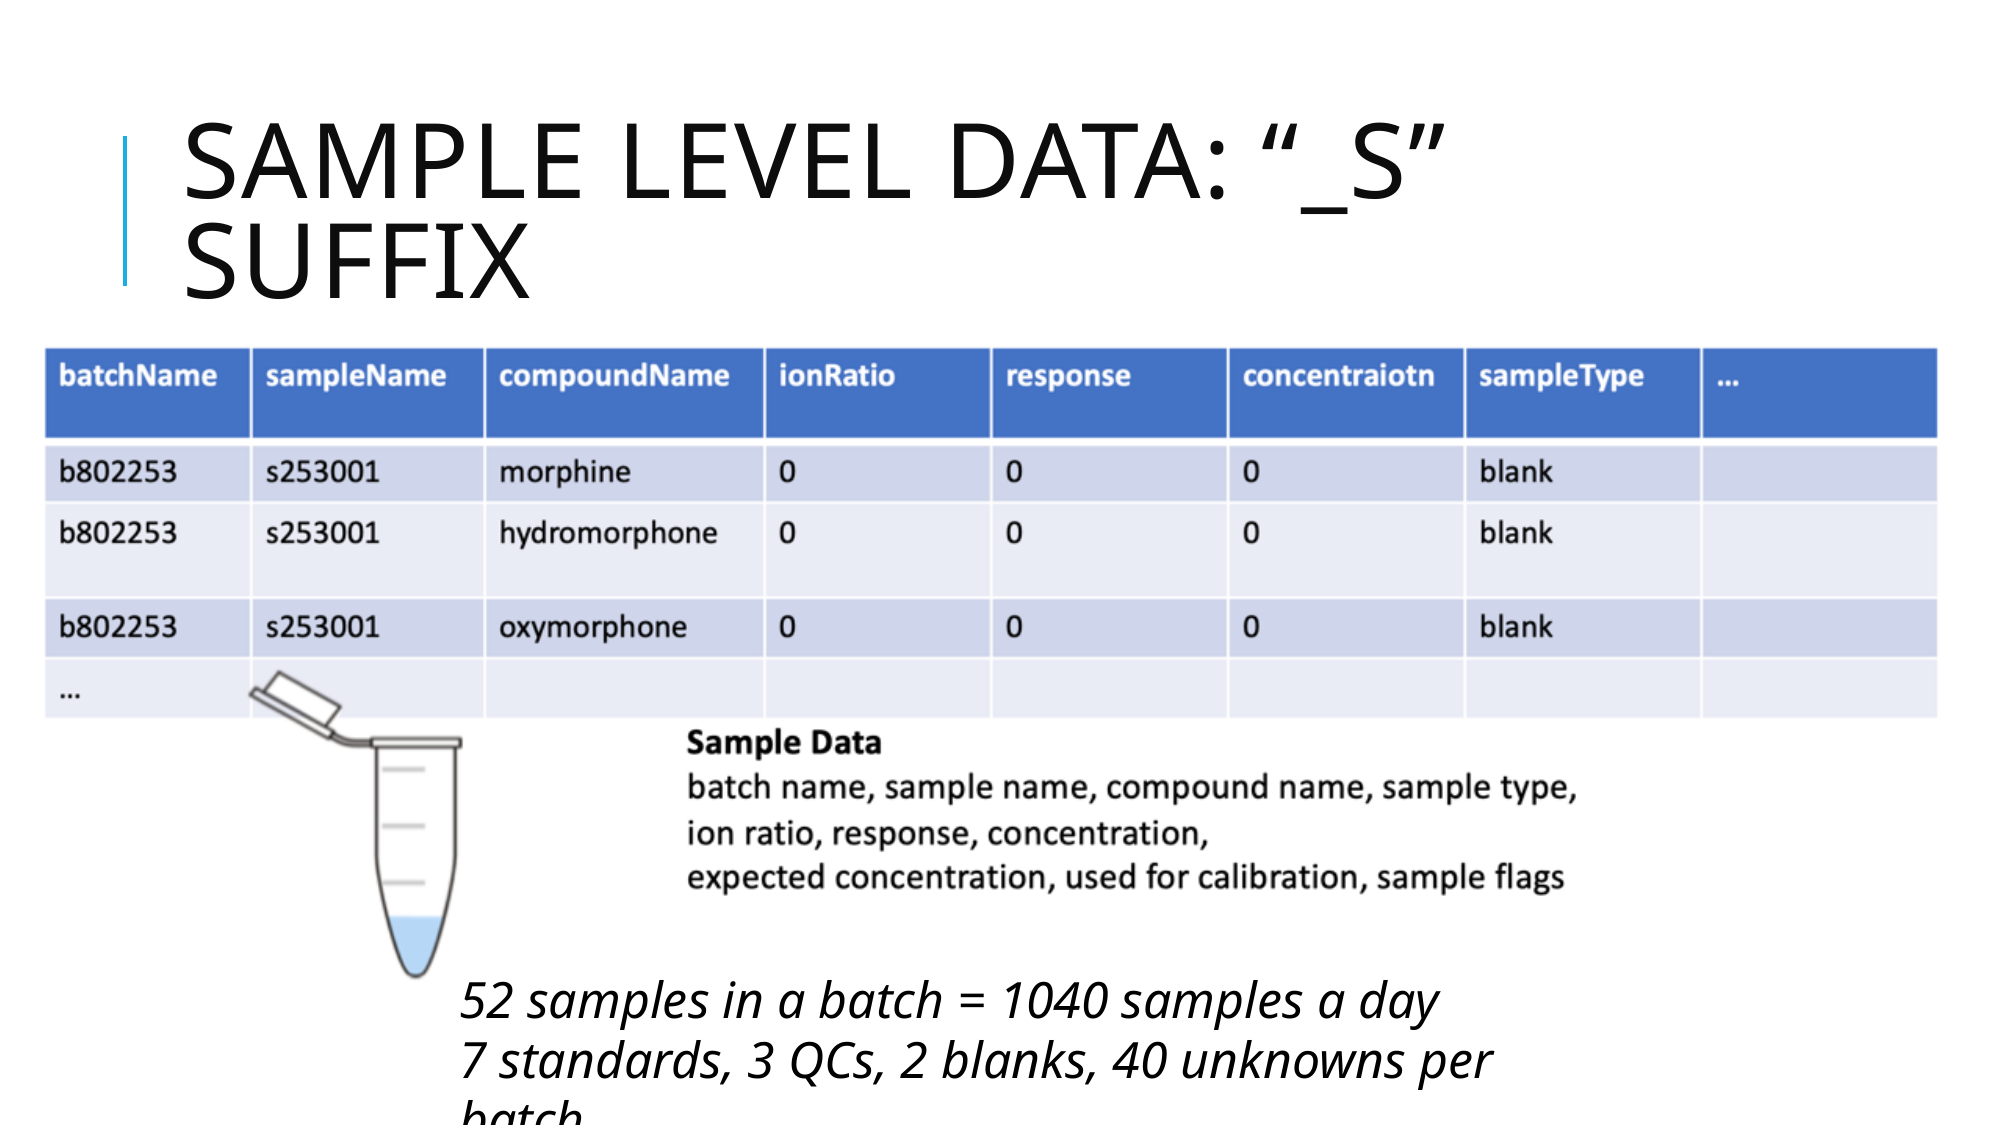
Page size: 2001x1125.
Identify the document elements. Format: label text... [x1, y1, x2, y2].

title Sample Level Data: “_S” Suffix [168, 96, 1763, 316]
text_box 52 samples in a batch = 1040 samples a day 7 standards, 3 QCs, 2 blanks, 40 unknowns per batch [444, 1033, 1556, 1125]
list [28, 319, 1972, 1023]
